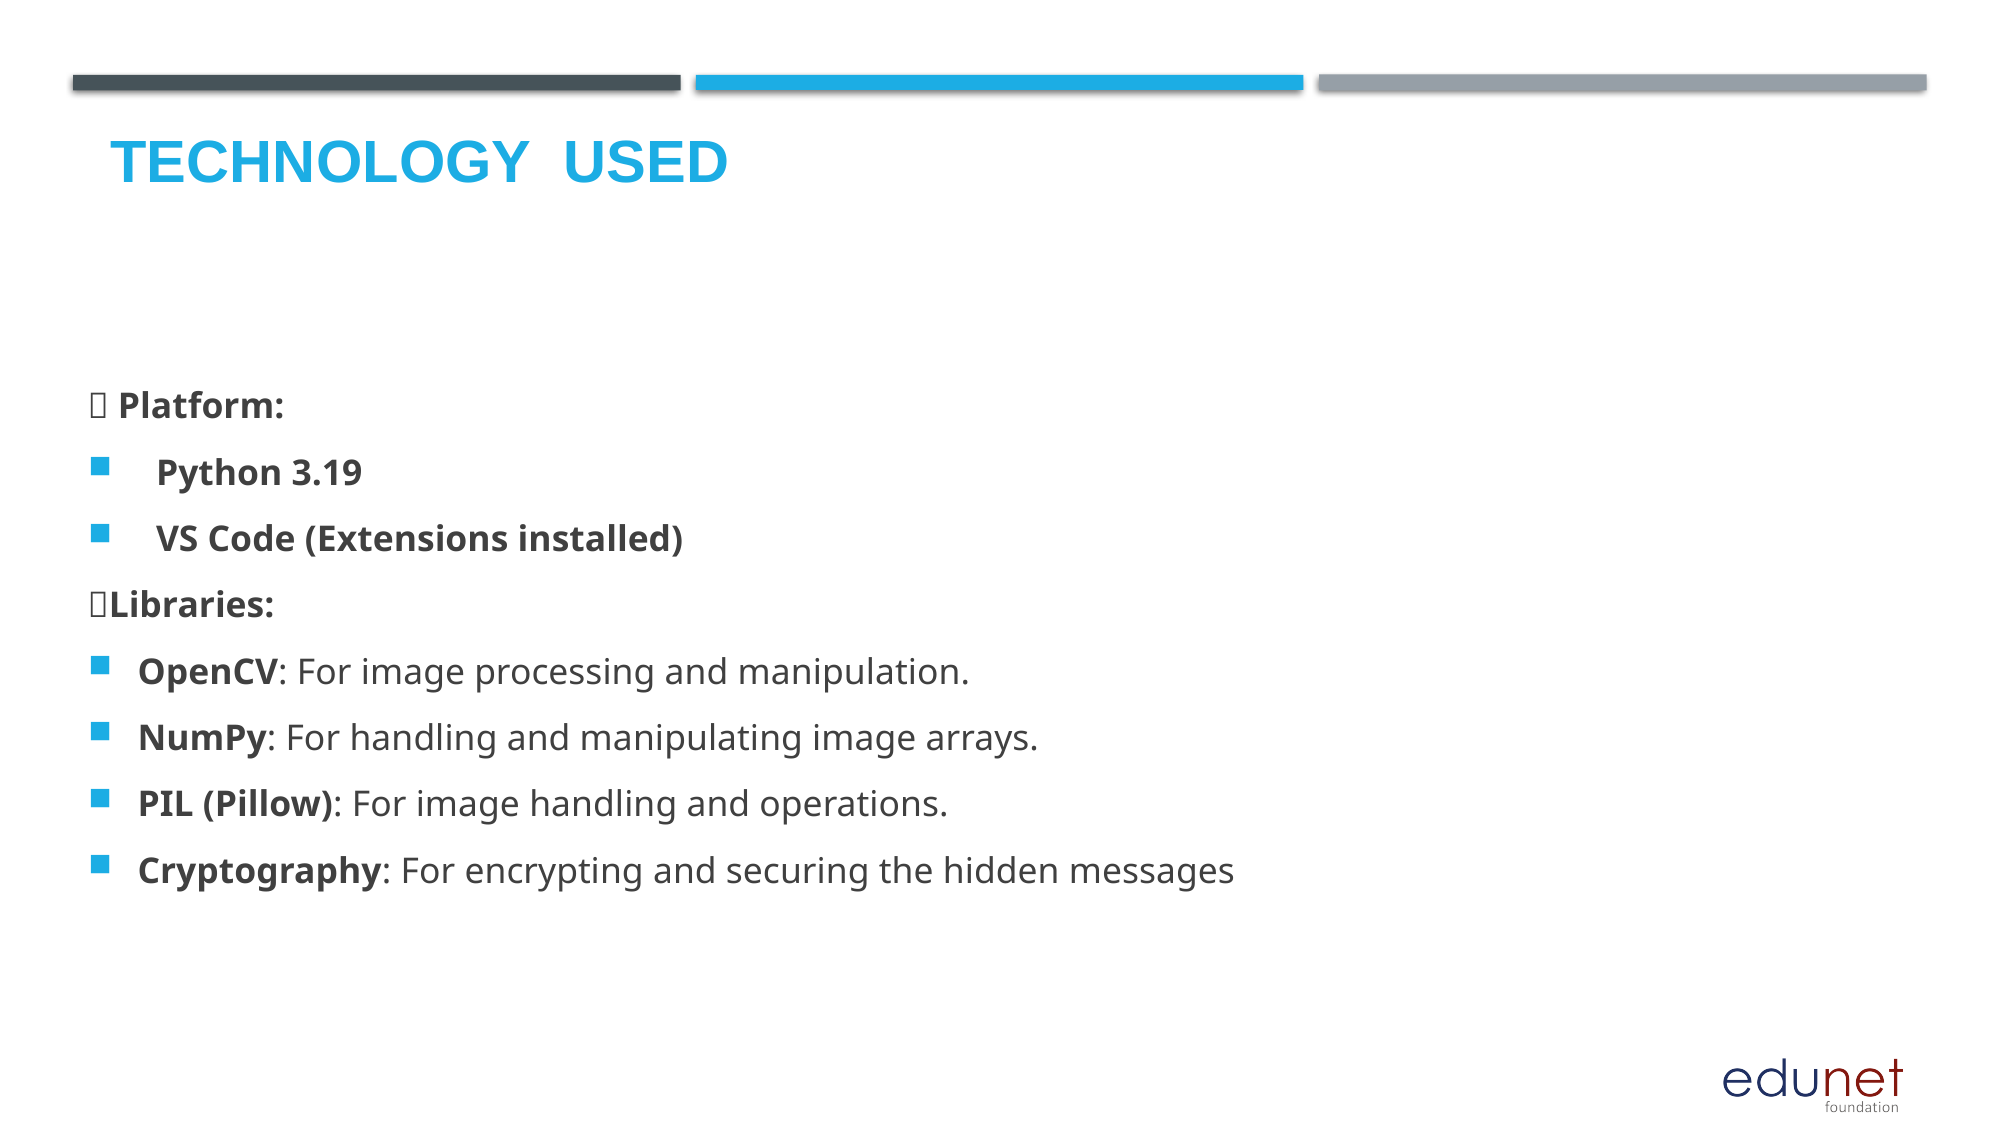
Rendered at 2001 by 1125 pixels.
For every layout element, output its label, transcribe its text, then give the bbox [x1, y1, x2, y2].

picture [1719, 1091, 1905, 1116]
list  Platform: Python 3.19 VS Code (Extensions installed) Libraries: OpenCV: For image processing and manipulation. NumPy: For handling and manipulating image arrays. PIL (Pillow): For image handling and operations. Cryptography: For encrypting and securing the hidden messages [72, 178, 1978, 1091]
title Technology used [95, 115, 1905, 178]
